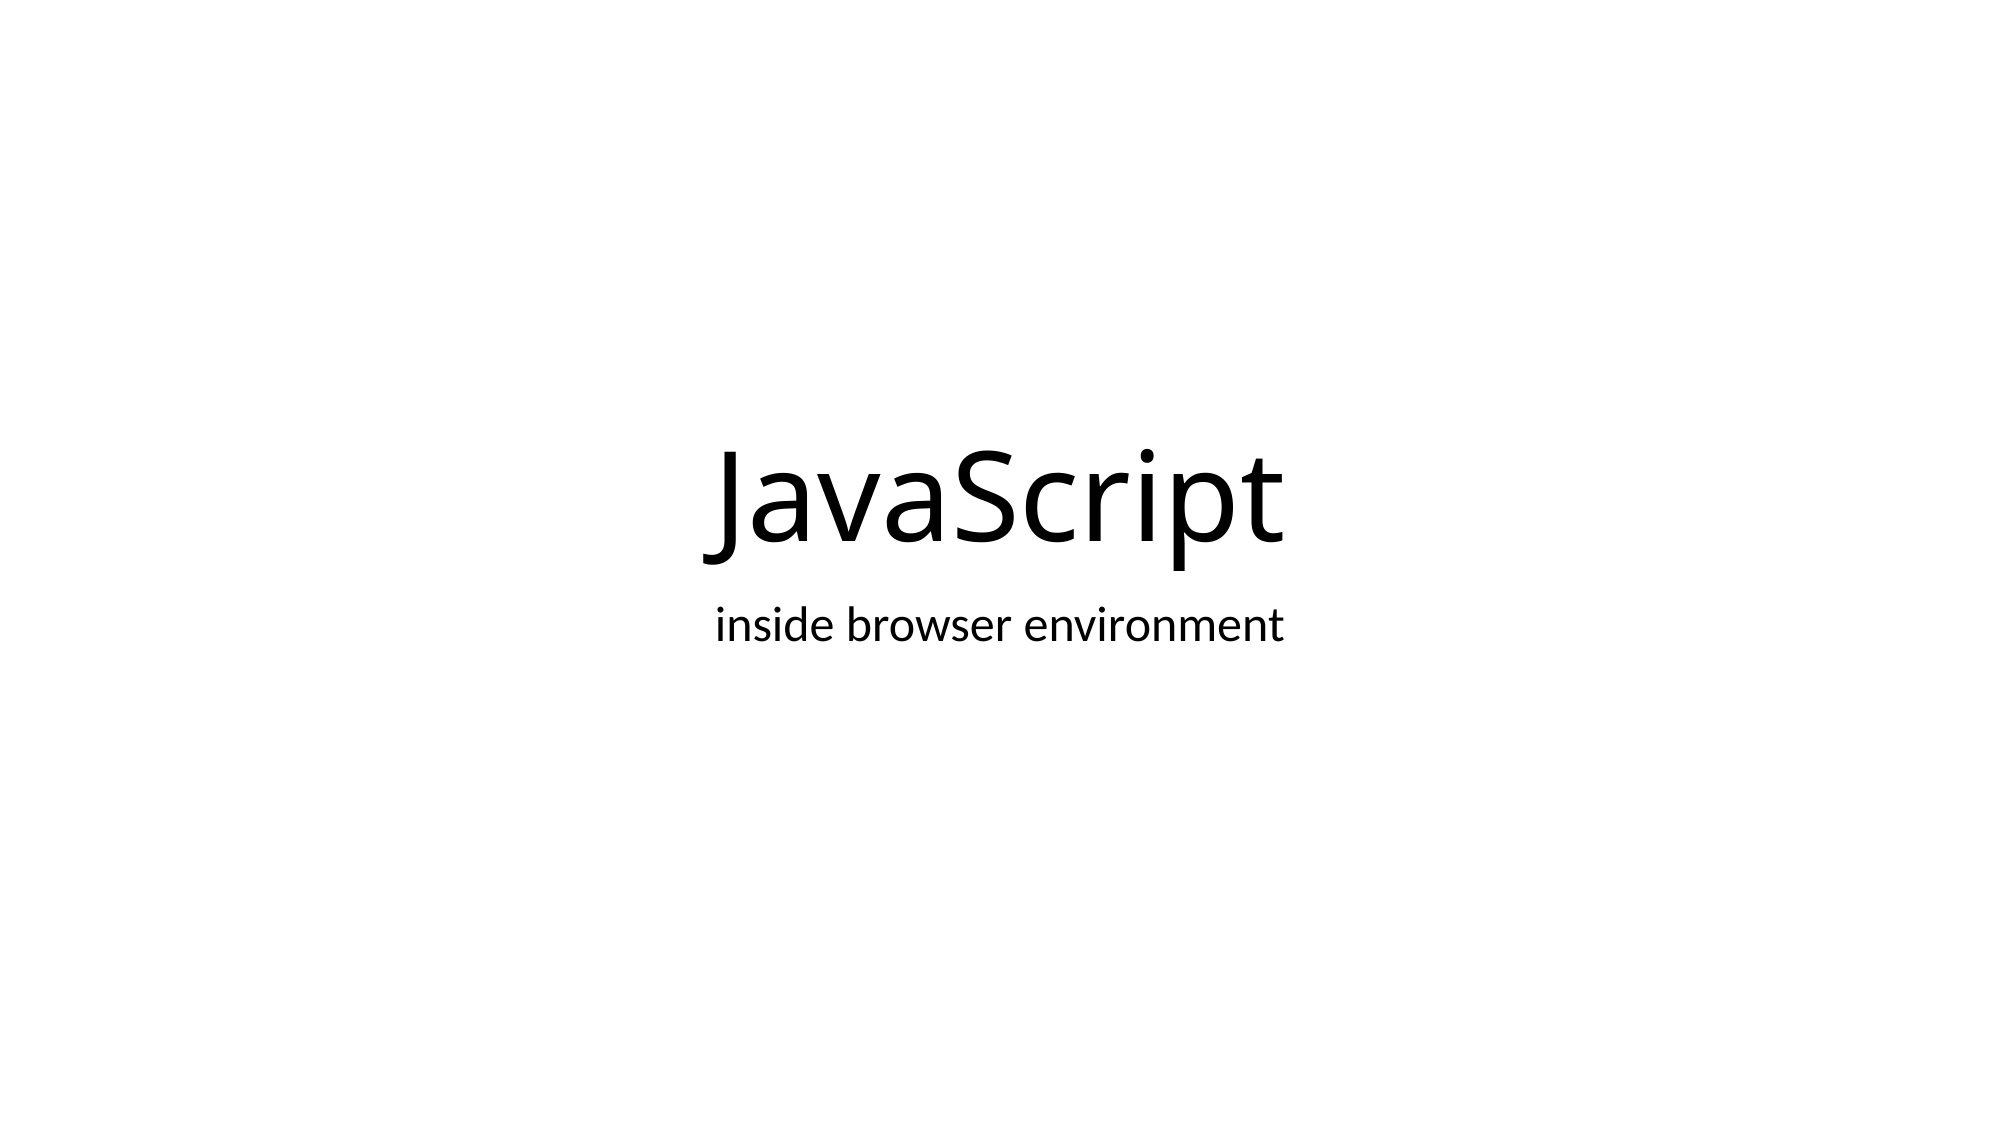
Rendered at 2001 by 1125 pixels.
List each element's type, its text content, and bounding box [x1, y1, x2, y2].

subtitle inside browser environment [249, 590, 1750, 863]
title JavaScript [249, 184, 1750, 576]
